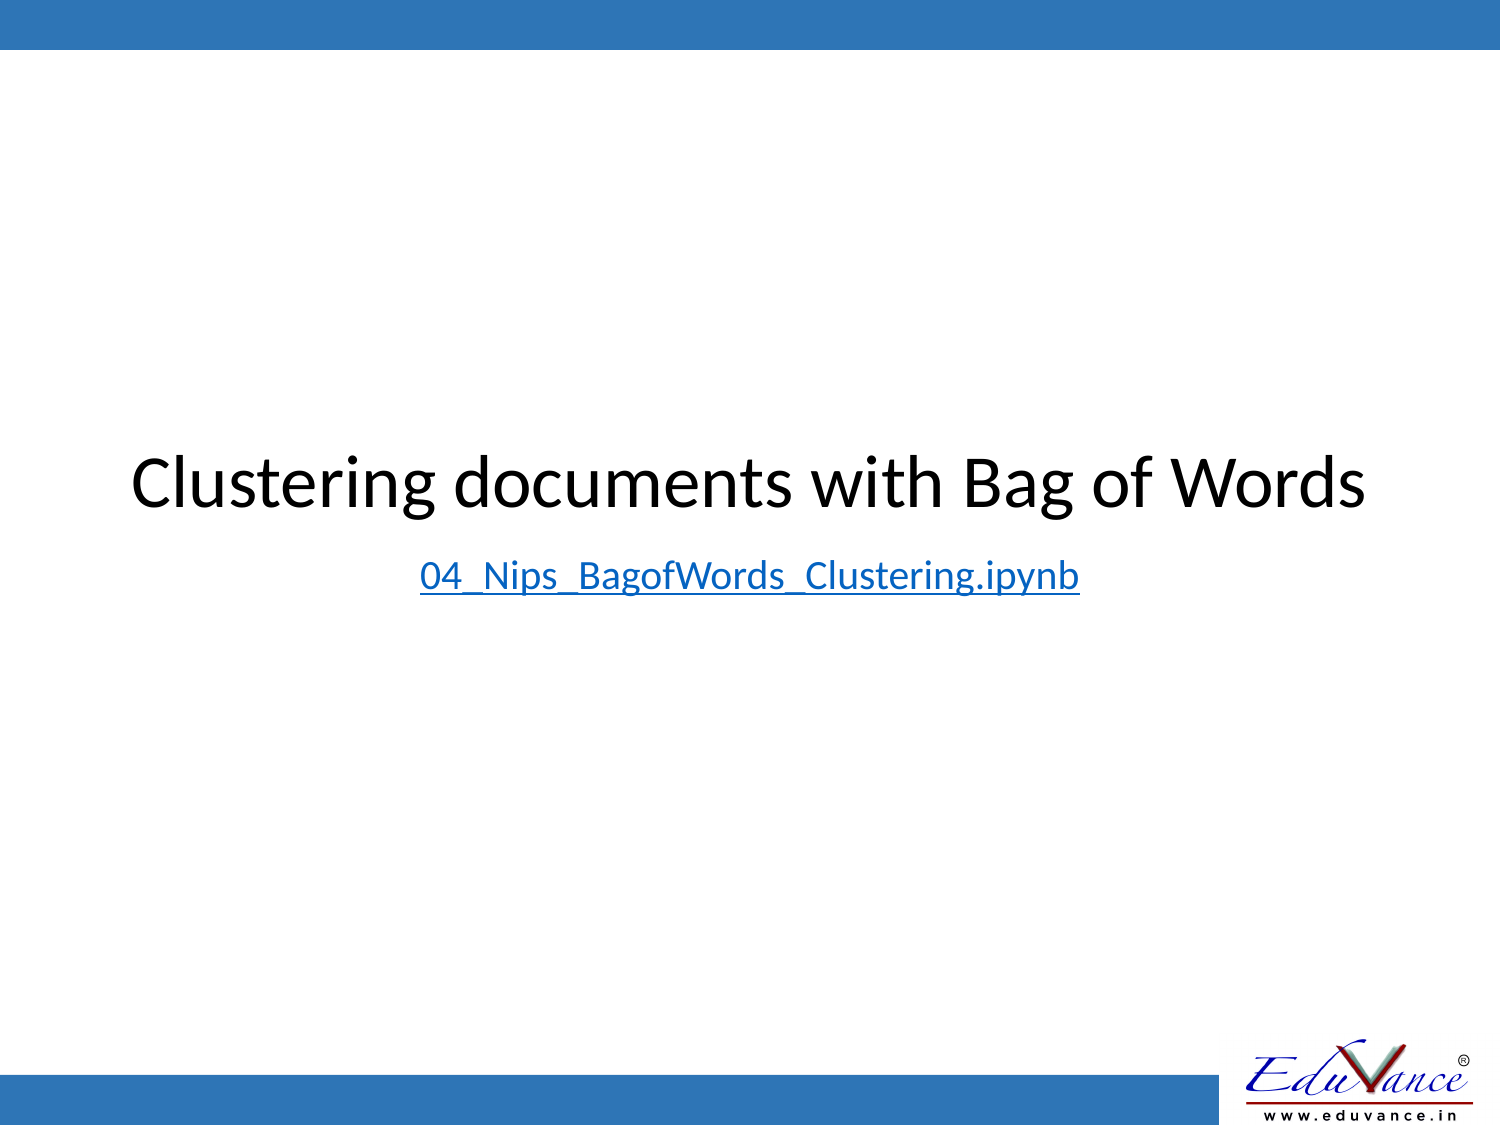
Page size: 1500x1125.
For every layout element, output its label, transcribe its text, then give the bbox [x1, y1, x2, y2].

picture [1219, 1033, 1500, 1125]
title Clustering documents with Bag of Words [112, 139, 1388, 532]
subtitle 04_Nips_BagofWords_Clustering.ipynb [187, 546, 1313, 818]
